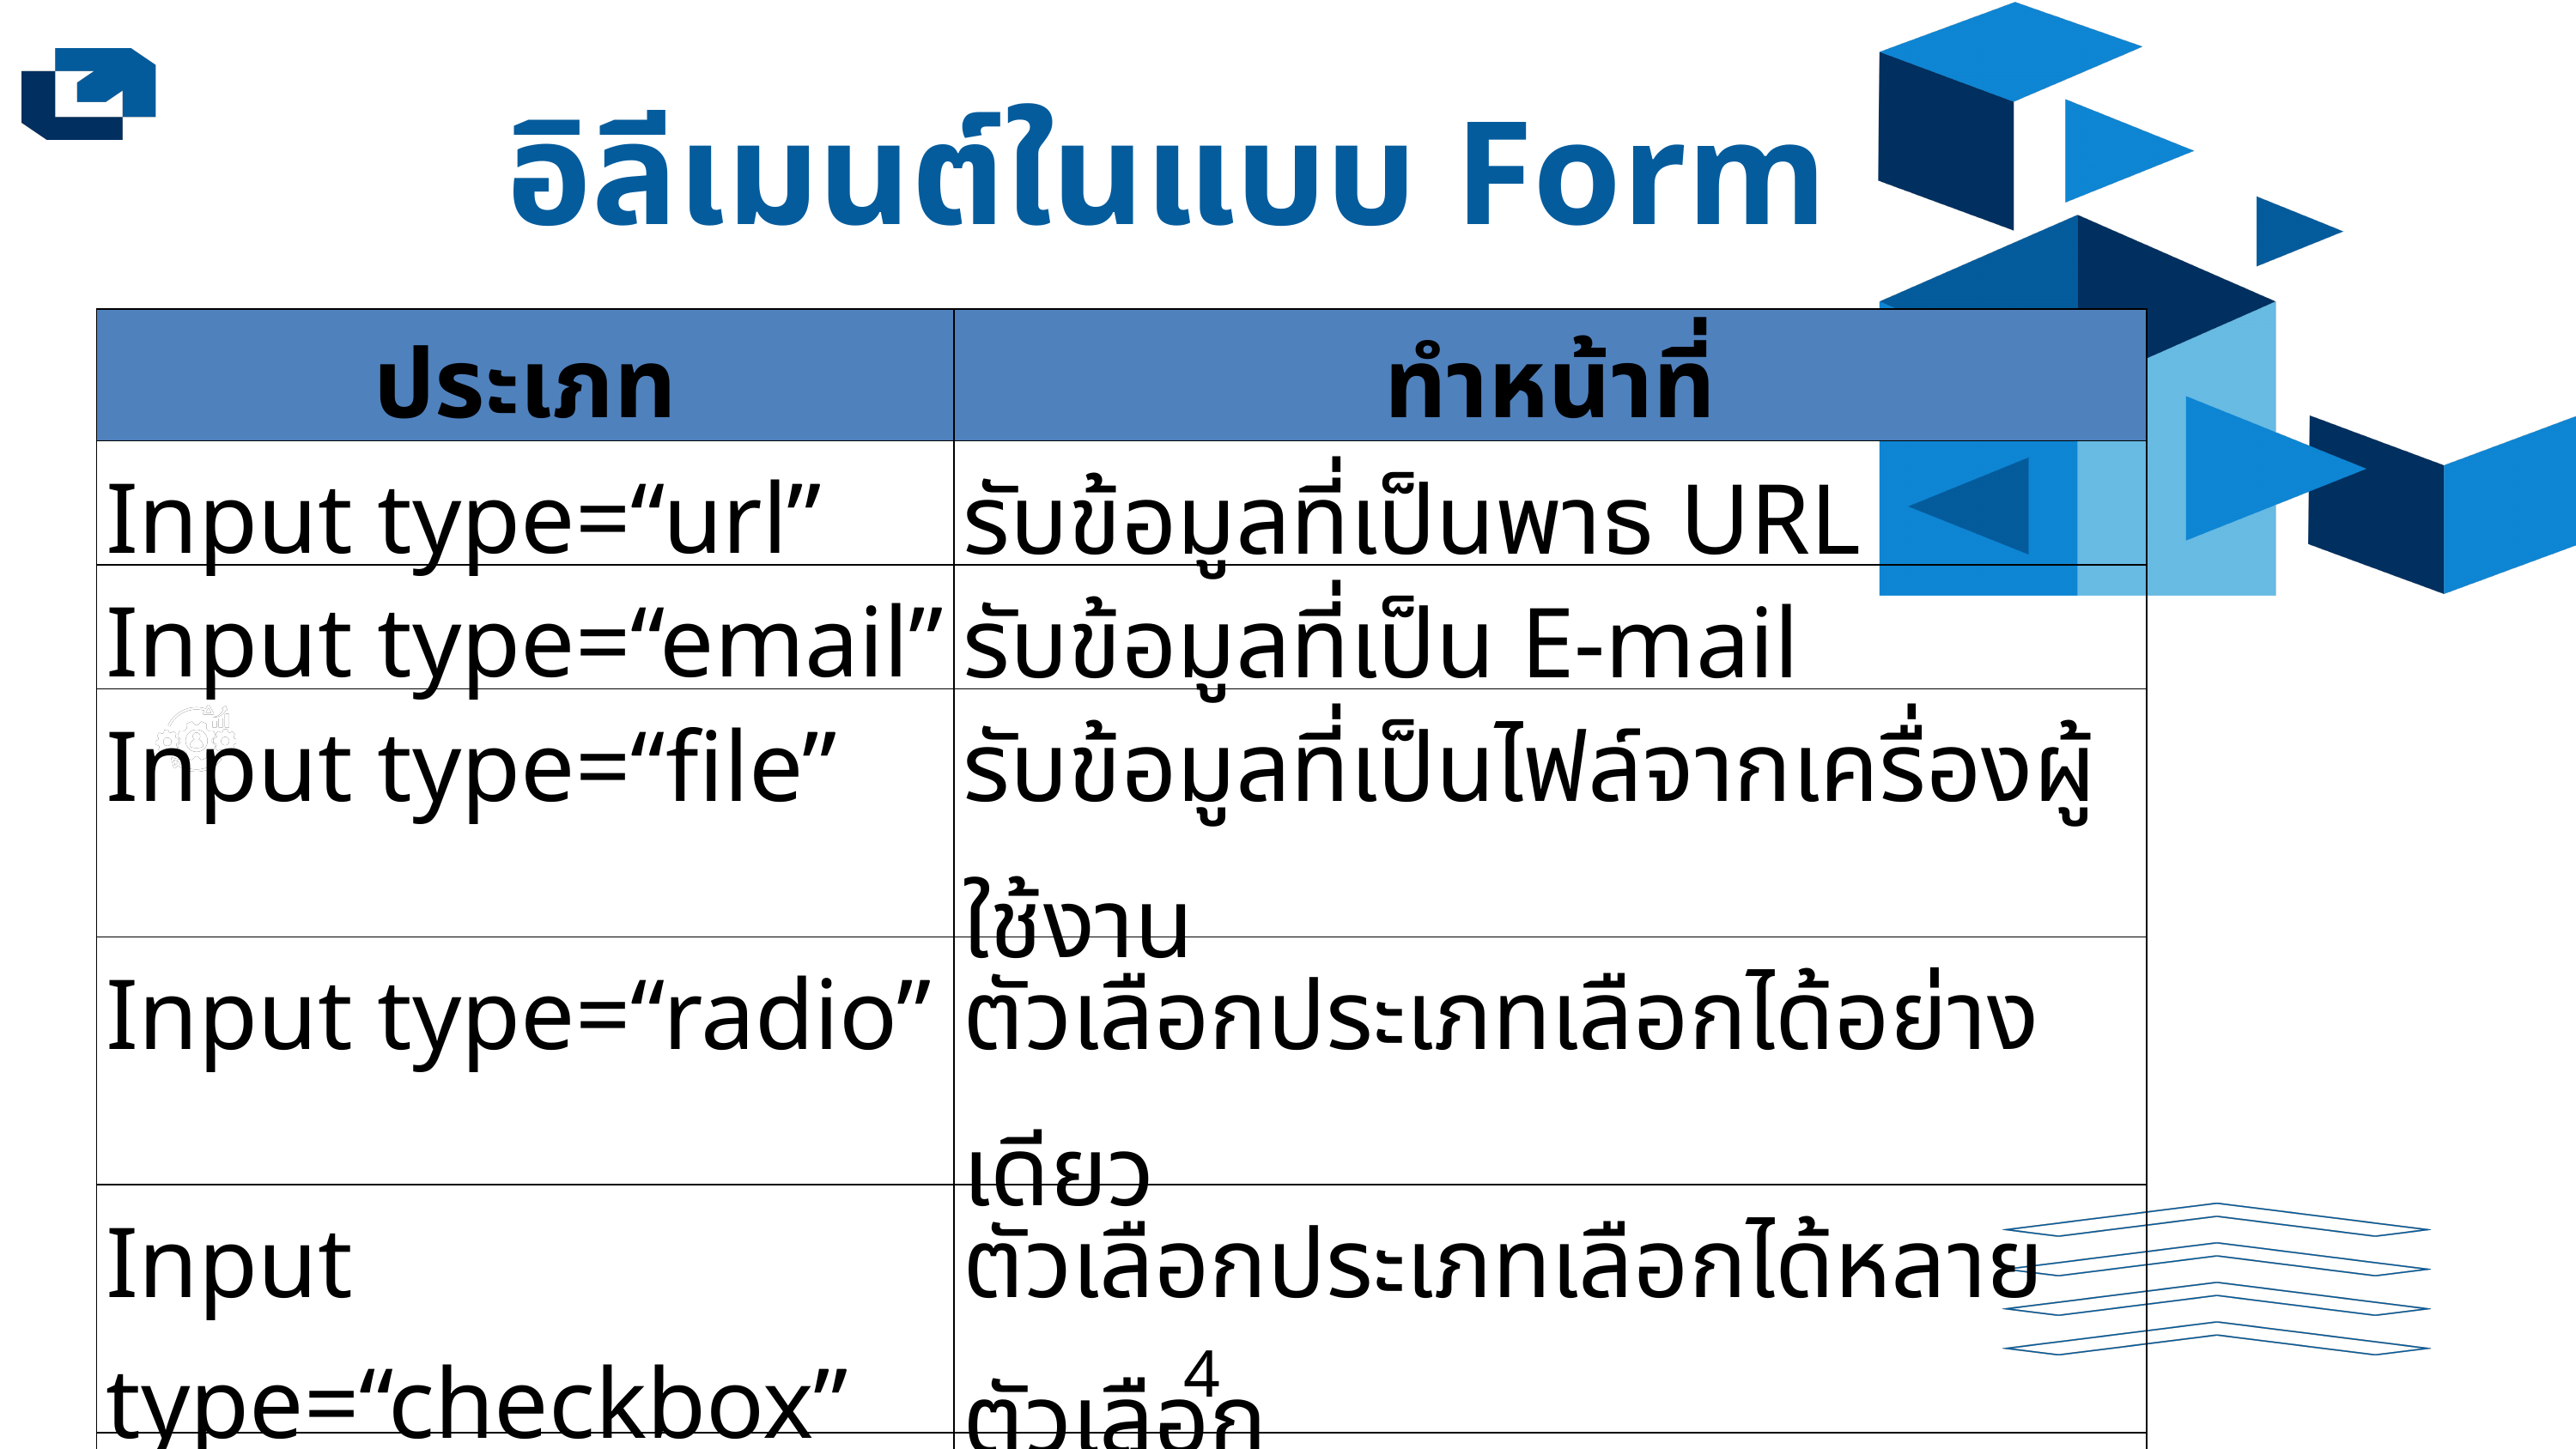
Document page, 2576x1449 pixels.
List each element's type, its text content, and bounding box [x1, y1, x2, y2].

table_cell Input type=“url” [97, 441, 953, 564]
table_header ทำหน้าที่ [955, 310, 2146, 440]
table_cell ตัวเลือกประเภทเลือกได้หลายตัวเลือก [955, 1185, 2146, 1432]
text_box [1878, 2, 2576, 596]
table_cell ตัวเลื่อนเลือกช่วงข้อมูล [955, 1434, 2146, 1449]
text_box [21, 48, 156, 140]
table_cell Input type=“checkbox” [97, 1185, 953, 1432]
table_cell Input type=“radio” [97, 937, 953, 1184]
table_header ประเภท [97, 310, 953, 440]
table_cell รับข้อมูลที่เป็นไฟล์จากเครื่องผู้ใช้งาน [955, 689, 2146, 937]
text_box อิลีเมนต์ในแบบ Form [155, 140, 2179, 254]
table_cell ตัวเลือกประเภทเลือกได้อย่างเดียว [955, 937, 2146, 1184]
table_cell Input type=“range” [97, 1434, 953, 1449]
table_cell รับข้อมูลที่เป็นพาธ URL [955, 441, 2146, 564]
table_cell รับข้อมูลที่เป็น E-mail [955, 566, 2146, 688]
table_cell Input type=“file” [97, 689, 953, 937]
text_box [2148, 1203, 2432, 1355]
table_cell Input type=“email” [97, 566, 953, 688]
